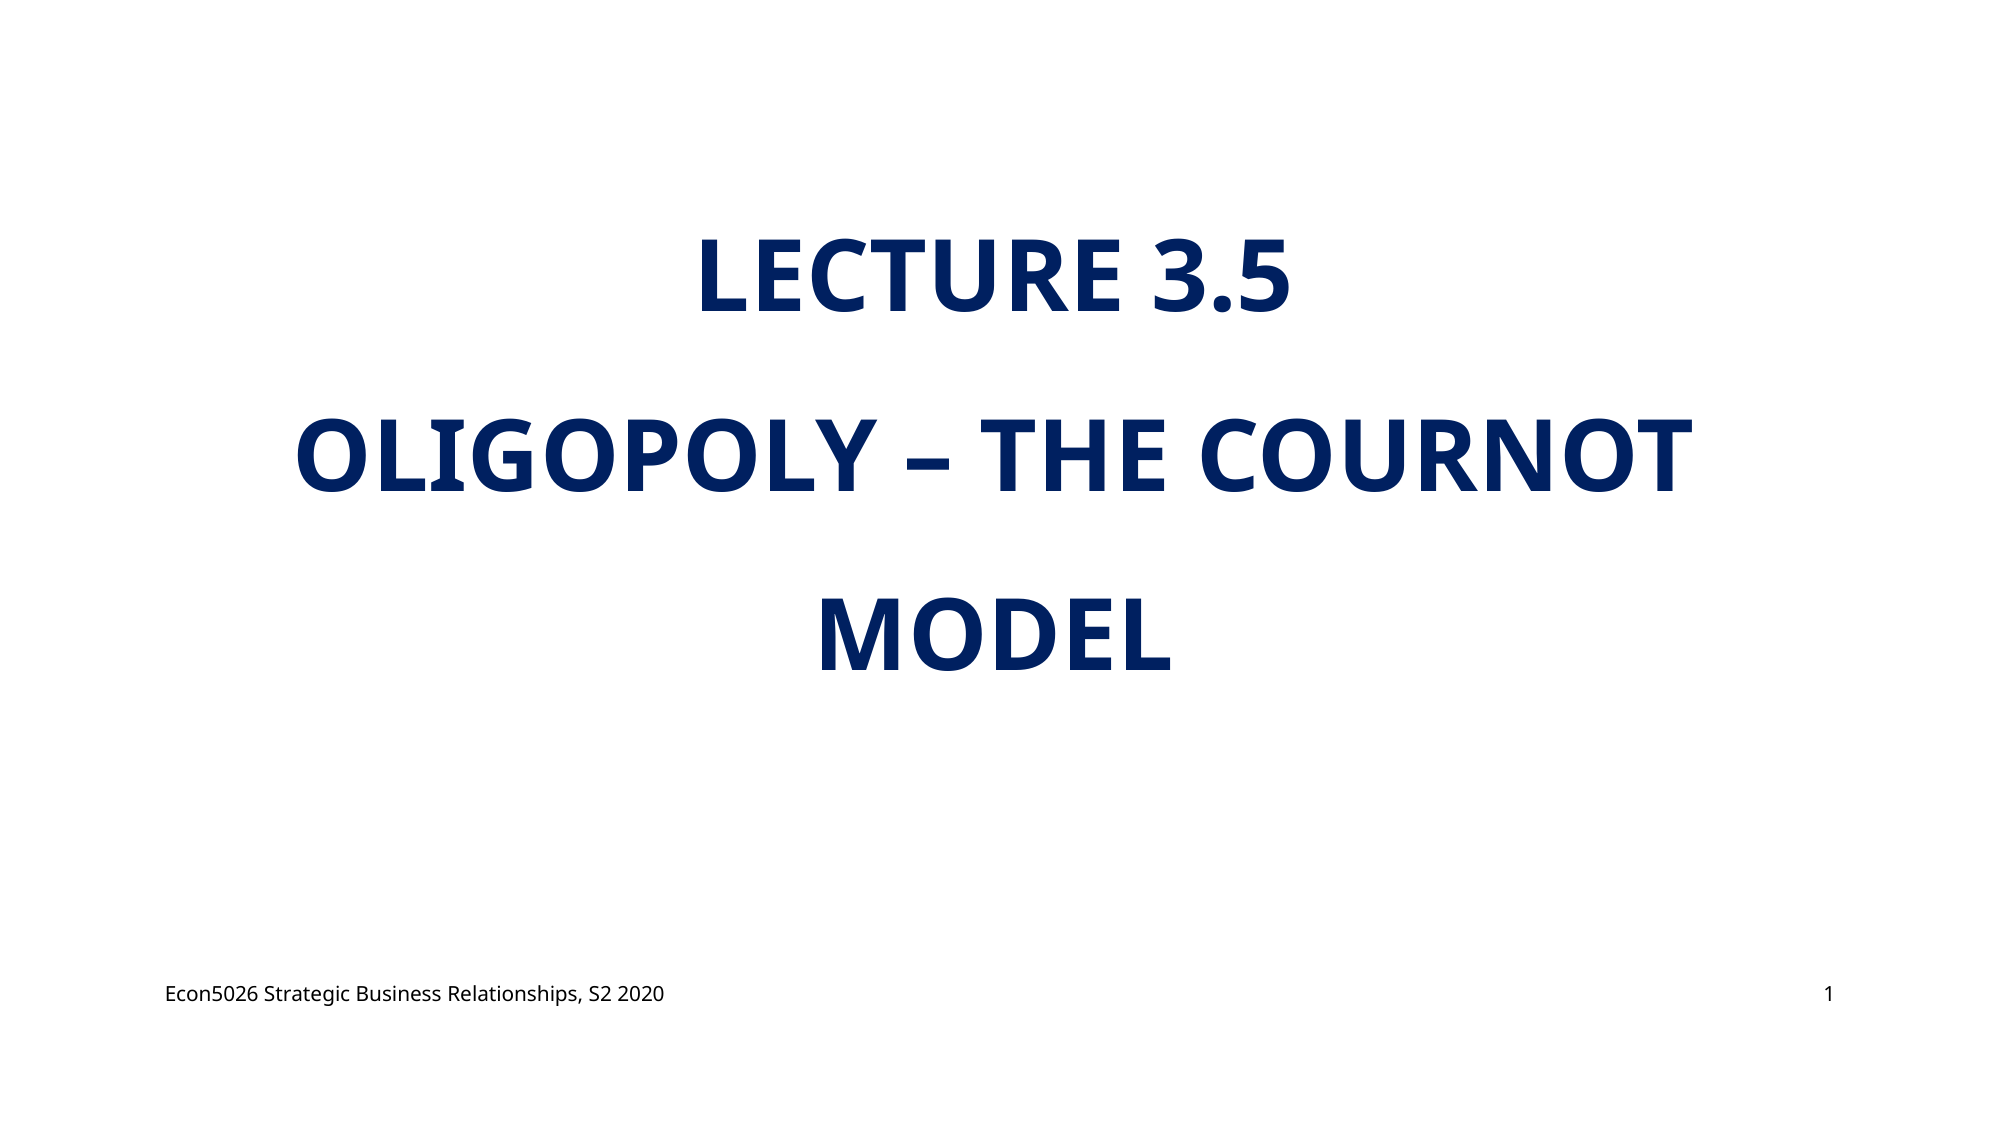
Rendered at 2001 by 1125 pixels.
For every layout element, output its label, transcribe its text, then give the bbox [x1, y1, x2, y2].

footer Econ5026 Strategic Business Relationships, S2 2020 [149, 965, 1245, 1025]
slide_number 1 [1724, 965, 1851, 1025]
title Lecture 3.5 Oligopoly – The Cournot model [244, 104, 1745, 699]
